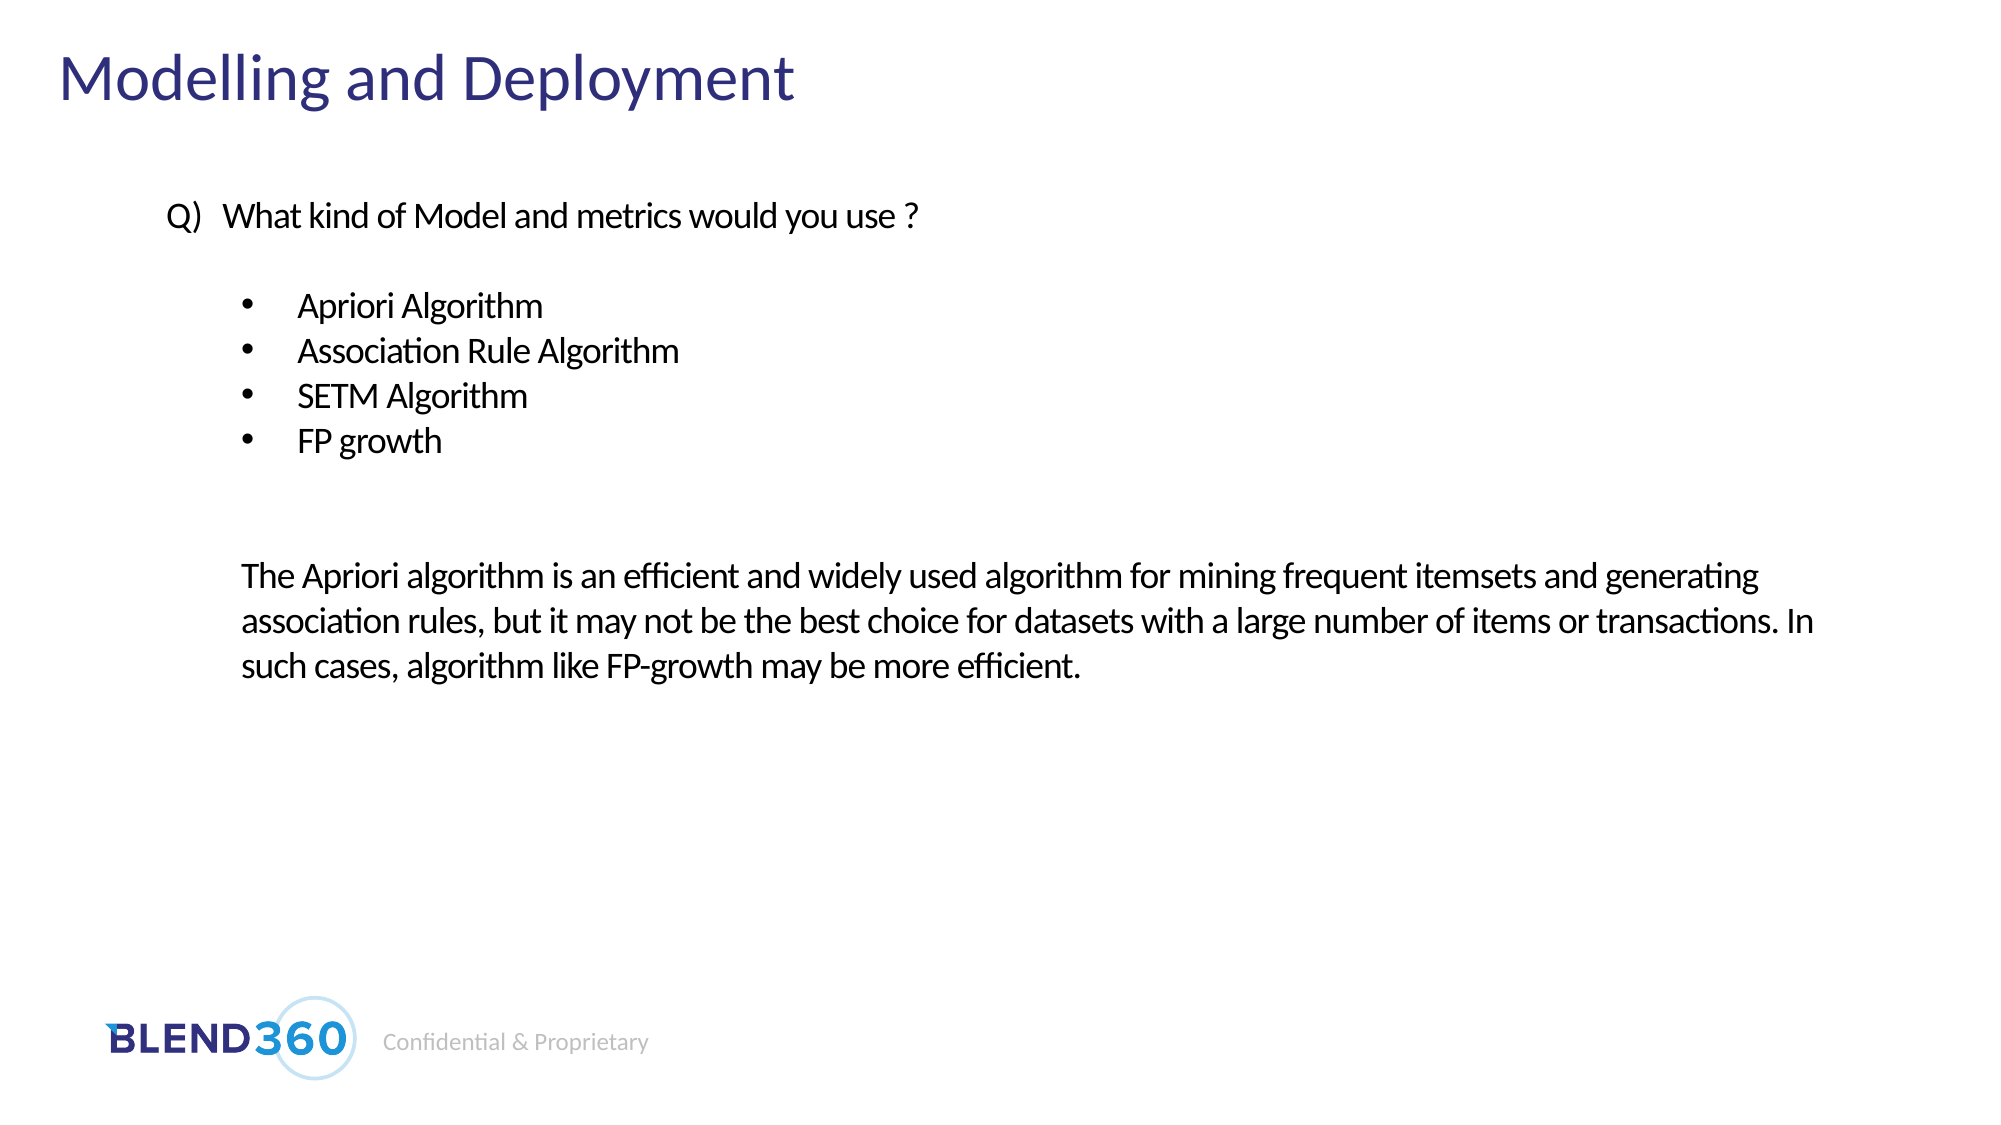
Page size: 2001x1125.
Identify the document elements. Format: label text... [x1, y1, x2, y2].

text_box What kind of Model and metrics would you use ? Apriori Algorithm Association Rule Algorithm SETM Algorithm FP growth The Apriori algorithm is an efficient and widely used algorithm for mining frequent itemsets and generating association rules, but it may not be the best choice for datasets with a large number of items or transactions. In such cases, algorithm like FP-growth may be more efficient. [166, 191, 1879, 933]
title Modelling and Deployment [58, 42, 1860, 152]
picture [99, 988, 363, 1088]
